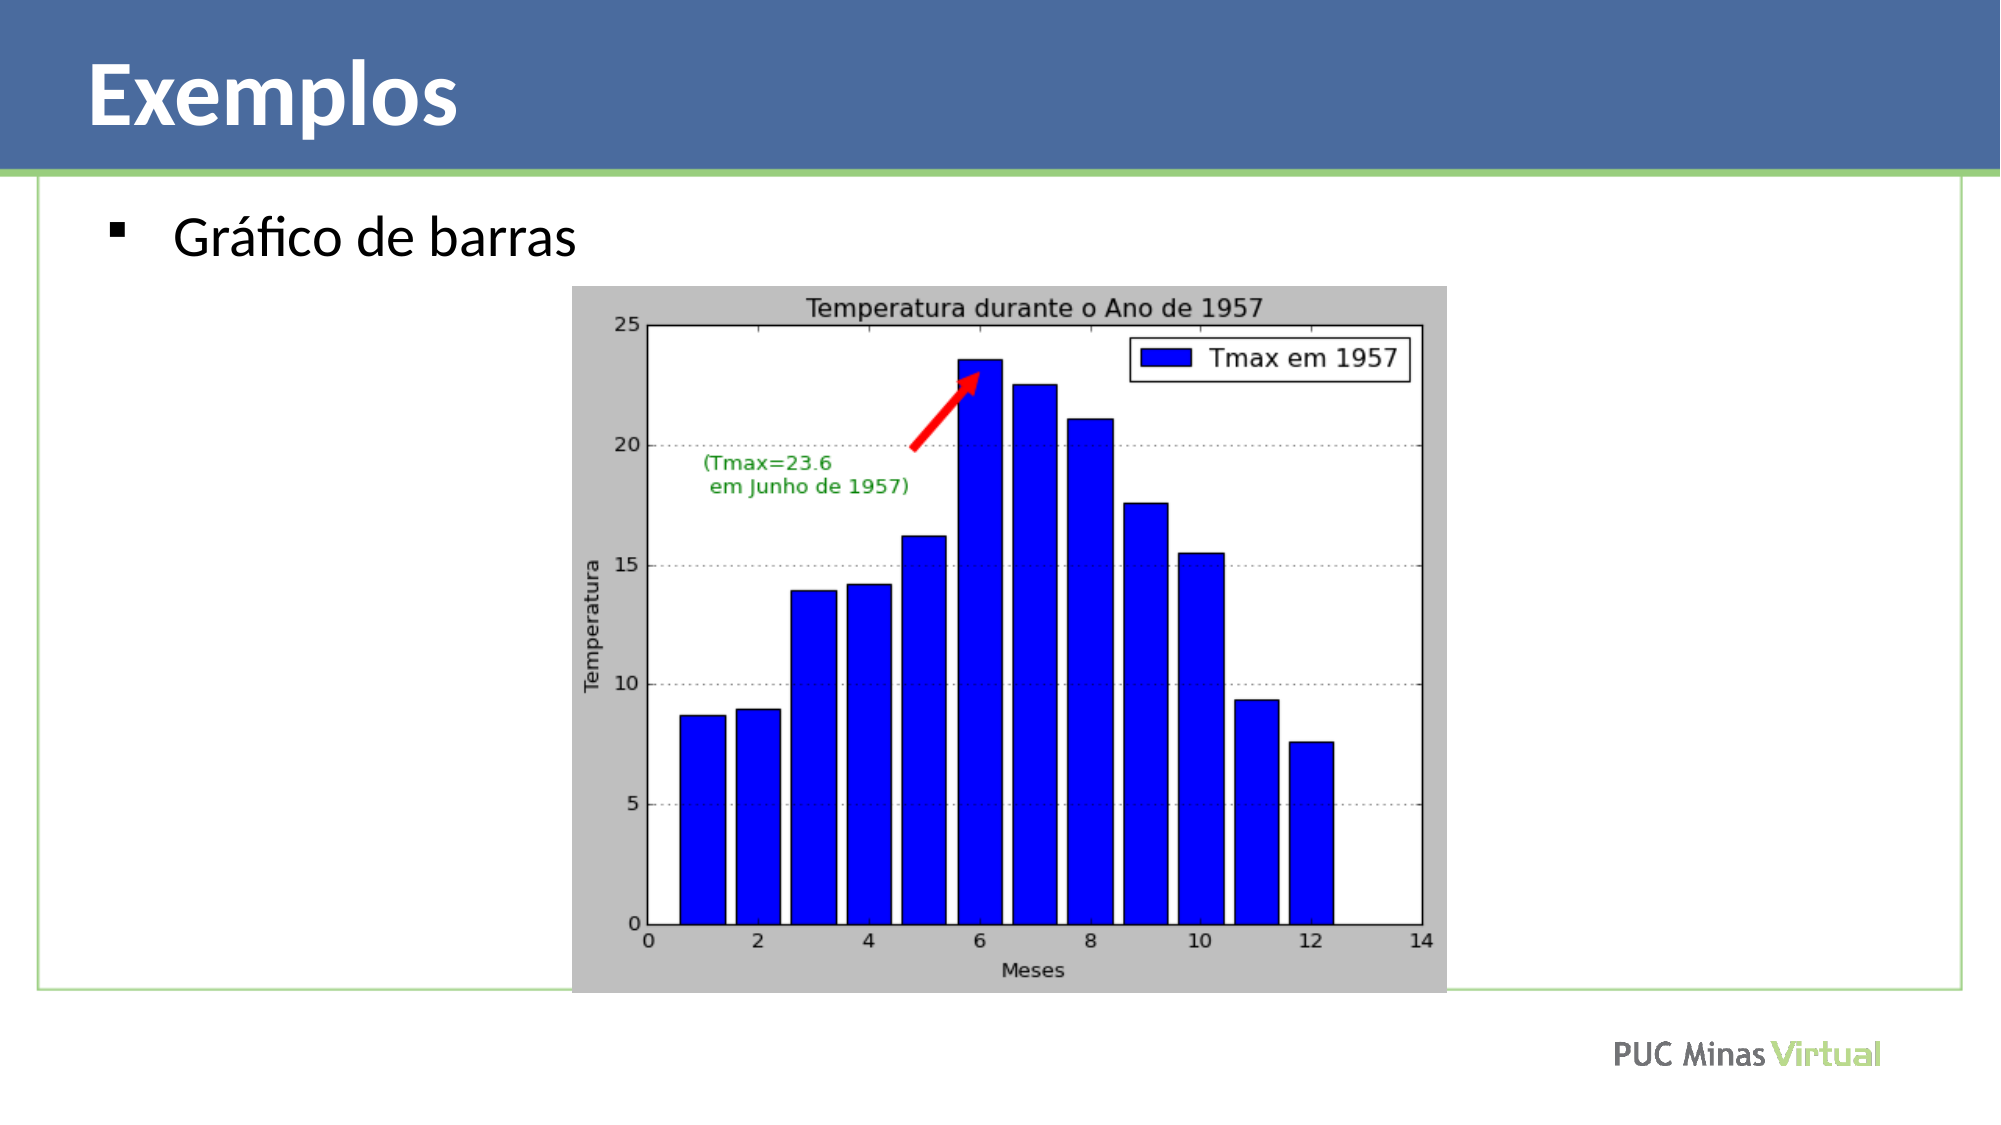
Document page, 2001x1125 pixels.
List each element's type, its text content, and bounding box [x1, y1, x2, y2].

text_box Gráfico de barras [83, 176, 1958, 277]
text_box Exemplos [72, 23, 1742, 152]
picture [0, 0, 2000, 1125]
